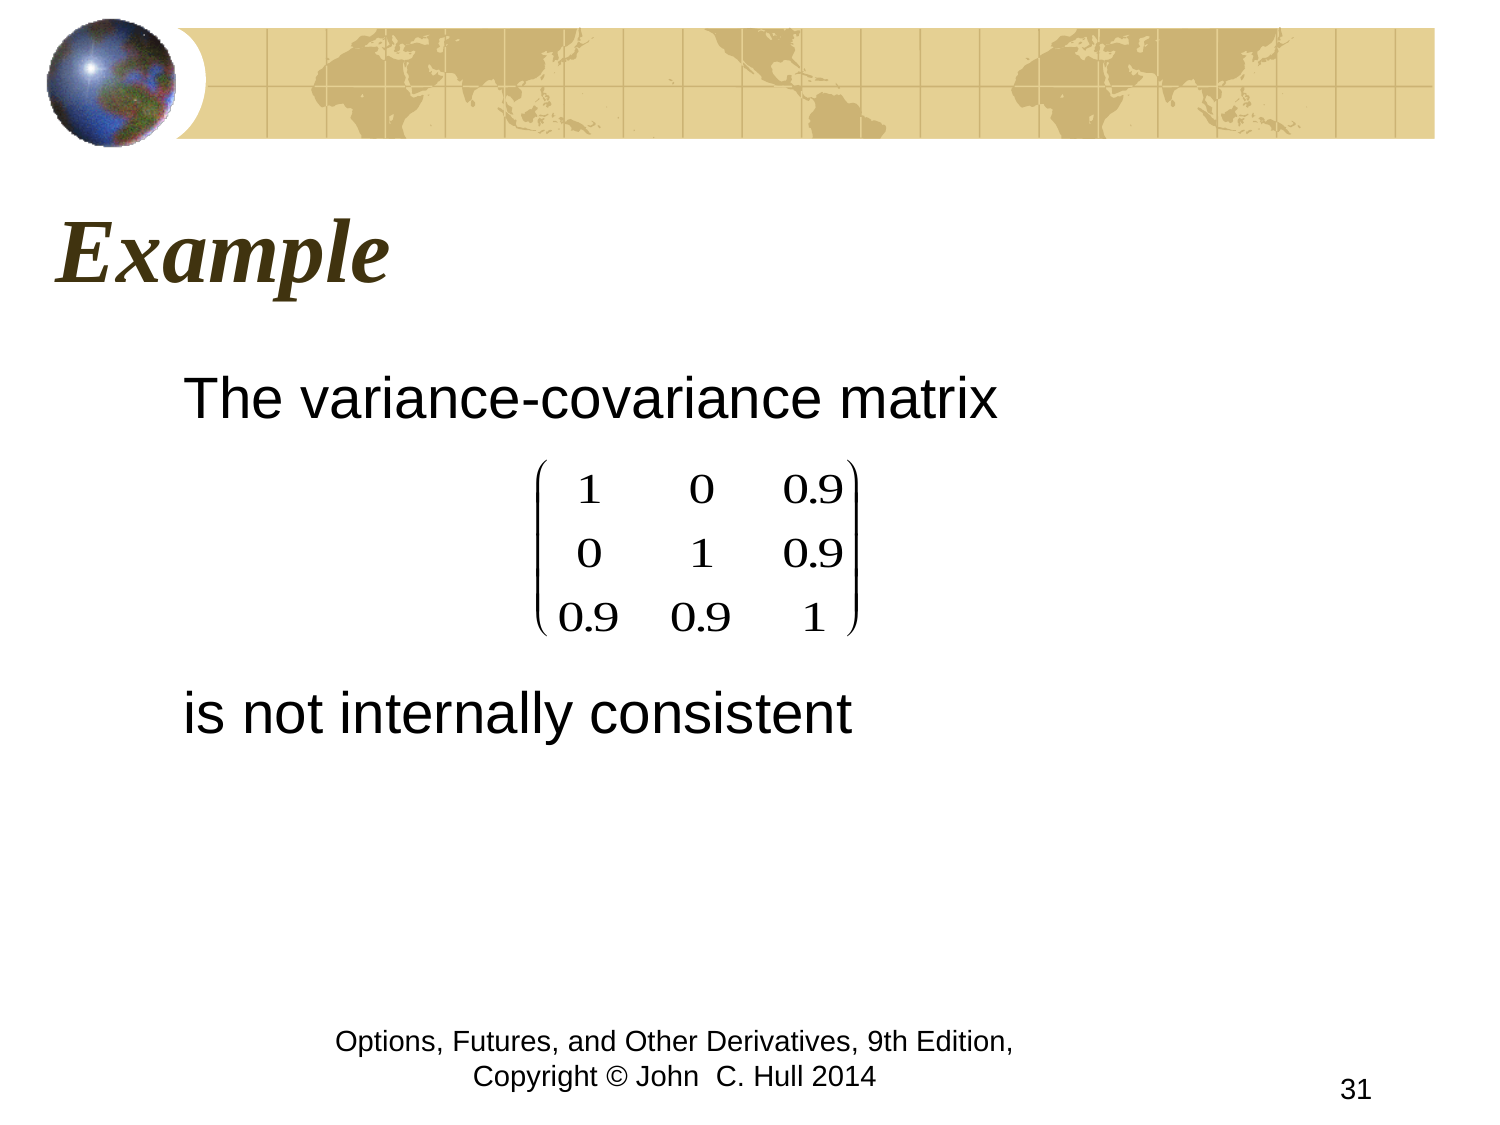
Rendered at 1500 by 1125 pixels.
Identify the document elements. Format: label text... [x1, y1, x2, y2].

title Example [40, 152, 1316, 341]
footer Options, Futures, and Other Derivatives, 9th Edition, Copyright © John C. Hull 2014 [262, 1024, 1088, 1101]
slide_number 31 [1074, 1037, 1388, 1113]
list The variance-covariance matrix is not internally consistent [112, 352, 1388, 1028]
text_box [524, 449, 876, 651]
picture [42, 14, 190, 151]
